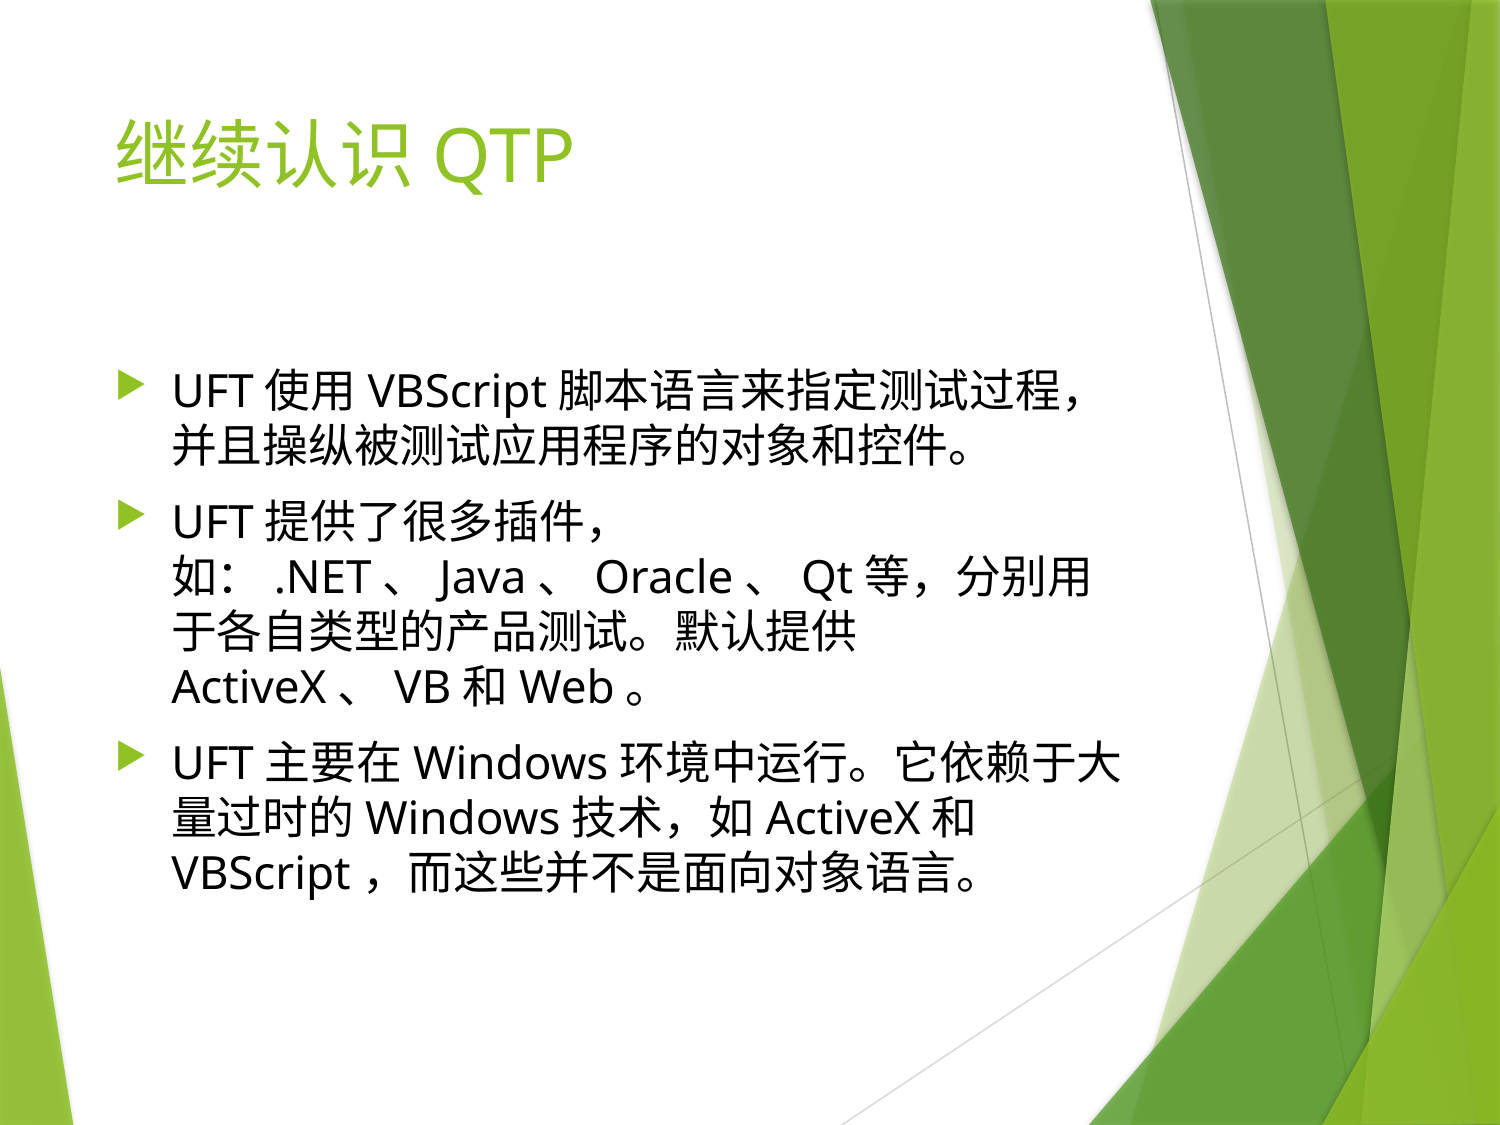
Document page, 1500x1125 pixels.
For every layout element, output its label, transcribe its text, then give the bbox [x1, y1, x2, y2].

title 继续认识QTP [99, 99, 1142, 317]
list UFT使用VBScript脚本语言来指定测试过程，并且操纵被测试应用程序的对象和控件。 UFT提供了很多插件，如：.NET、Java、Oracle、Qt等，分别用于各自类型的产品测试。默认提供ActiveX、VB和Web。 UFT主要在Windows环境中运行。它依赖于大量过时的Windows技术，如ActiveX和VBScript，而这些并不是面向对象语言。 [99, 354, 1142, 992]
